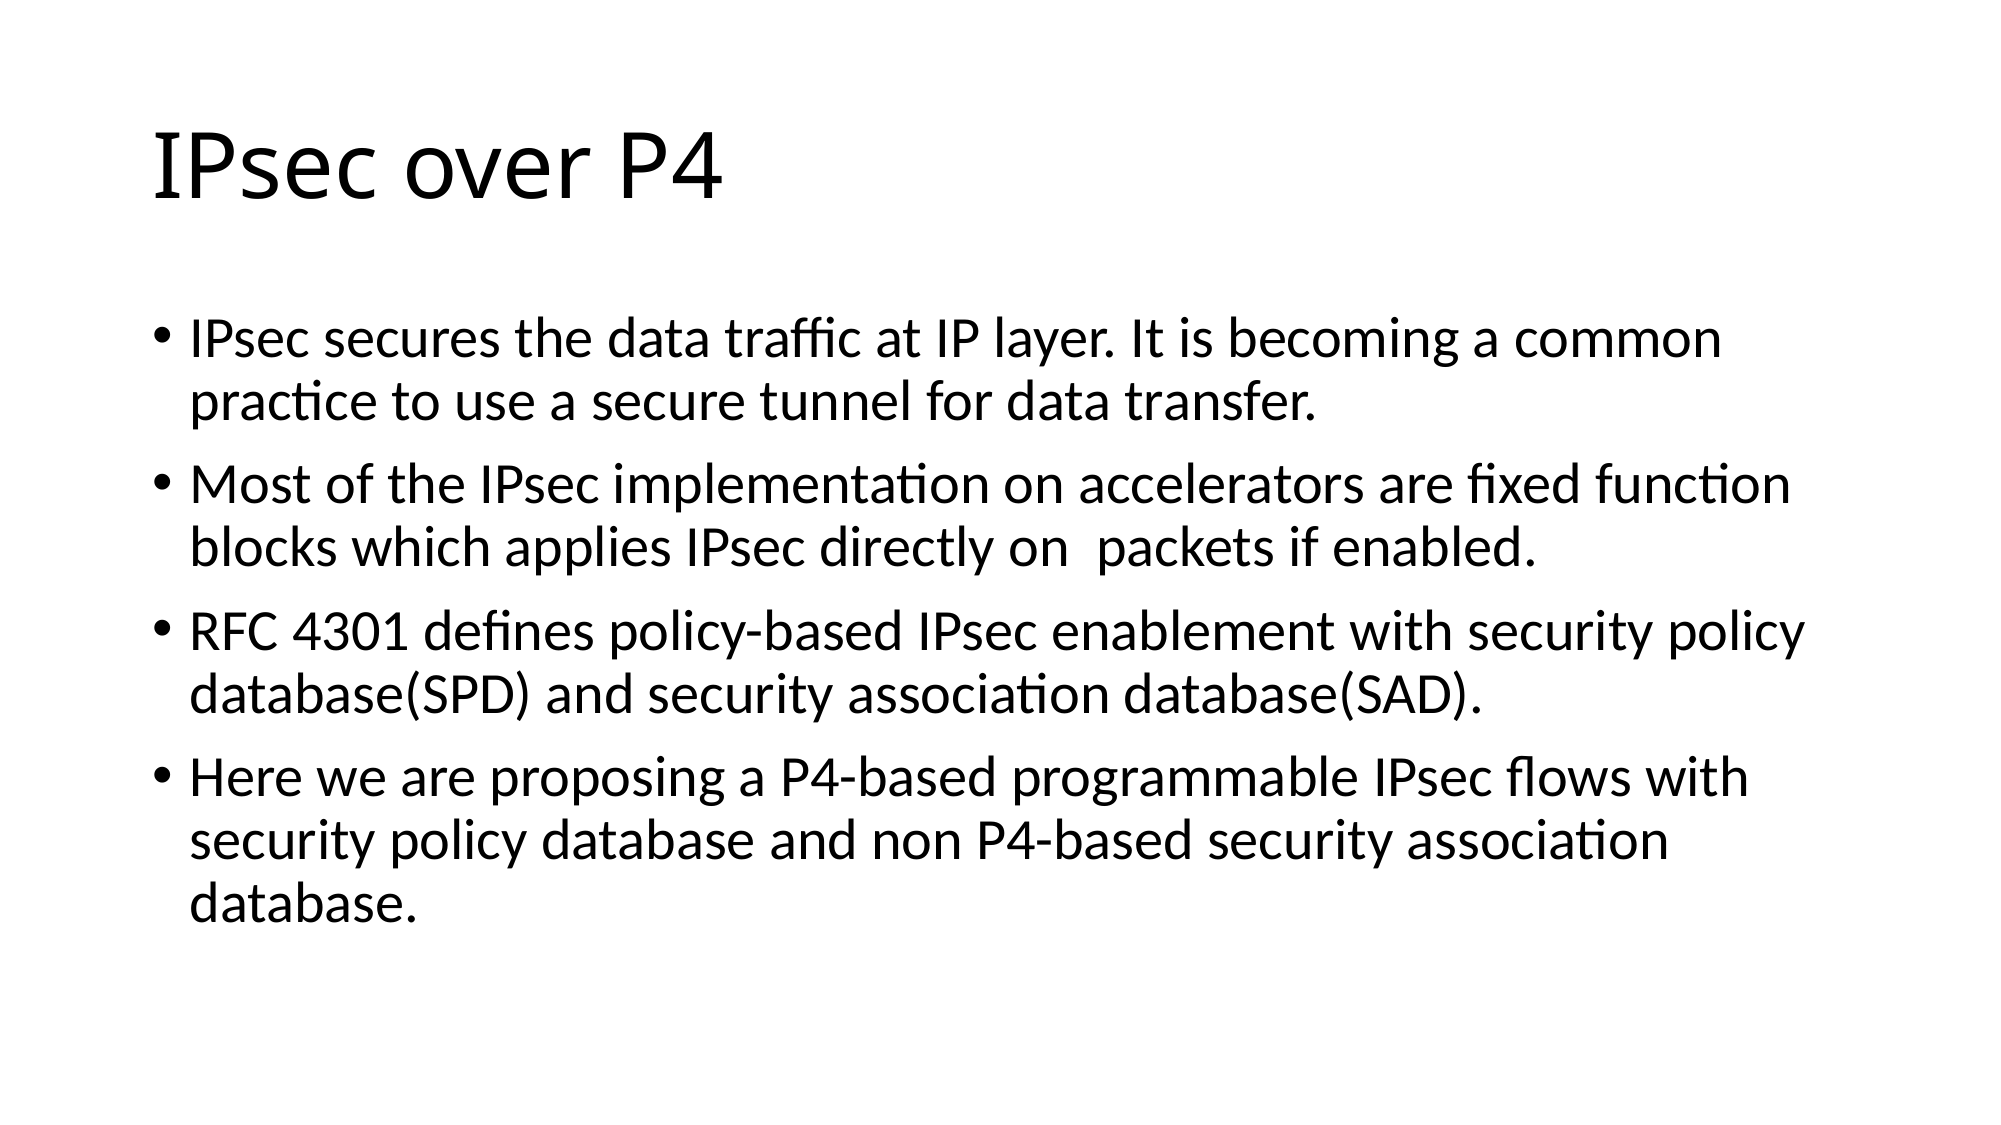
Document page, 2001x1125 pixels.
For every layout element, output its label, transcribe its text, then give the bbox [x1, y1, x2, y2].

title IPsec over P4 [137, 59, 1863, 278]
list IPsec secures the data traffic at IP layer. It is becoming a common practice to use a secure tunnel for data transfer. Most of the IPsec implementation on accelerators are fixed function blocks which applies IPsec directly on packets if enabled. RFC 4301 defines policy-based IPsec enablement with security policy database(SPD) and security association database(SAD). Here we are proposing a P4-based programmable IPsec flows with security policy database and non P4-based security association database. [137, 299, 1863, 1014]
